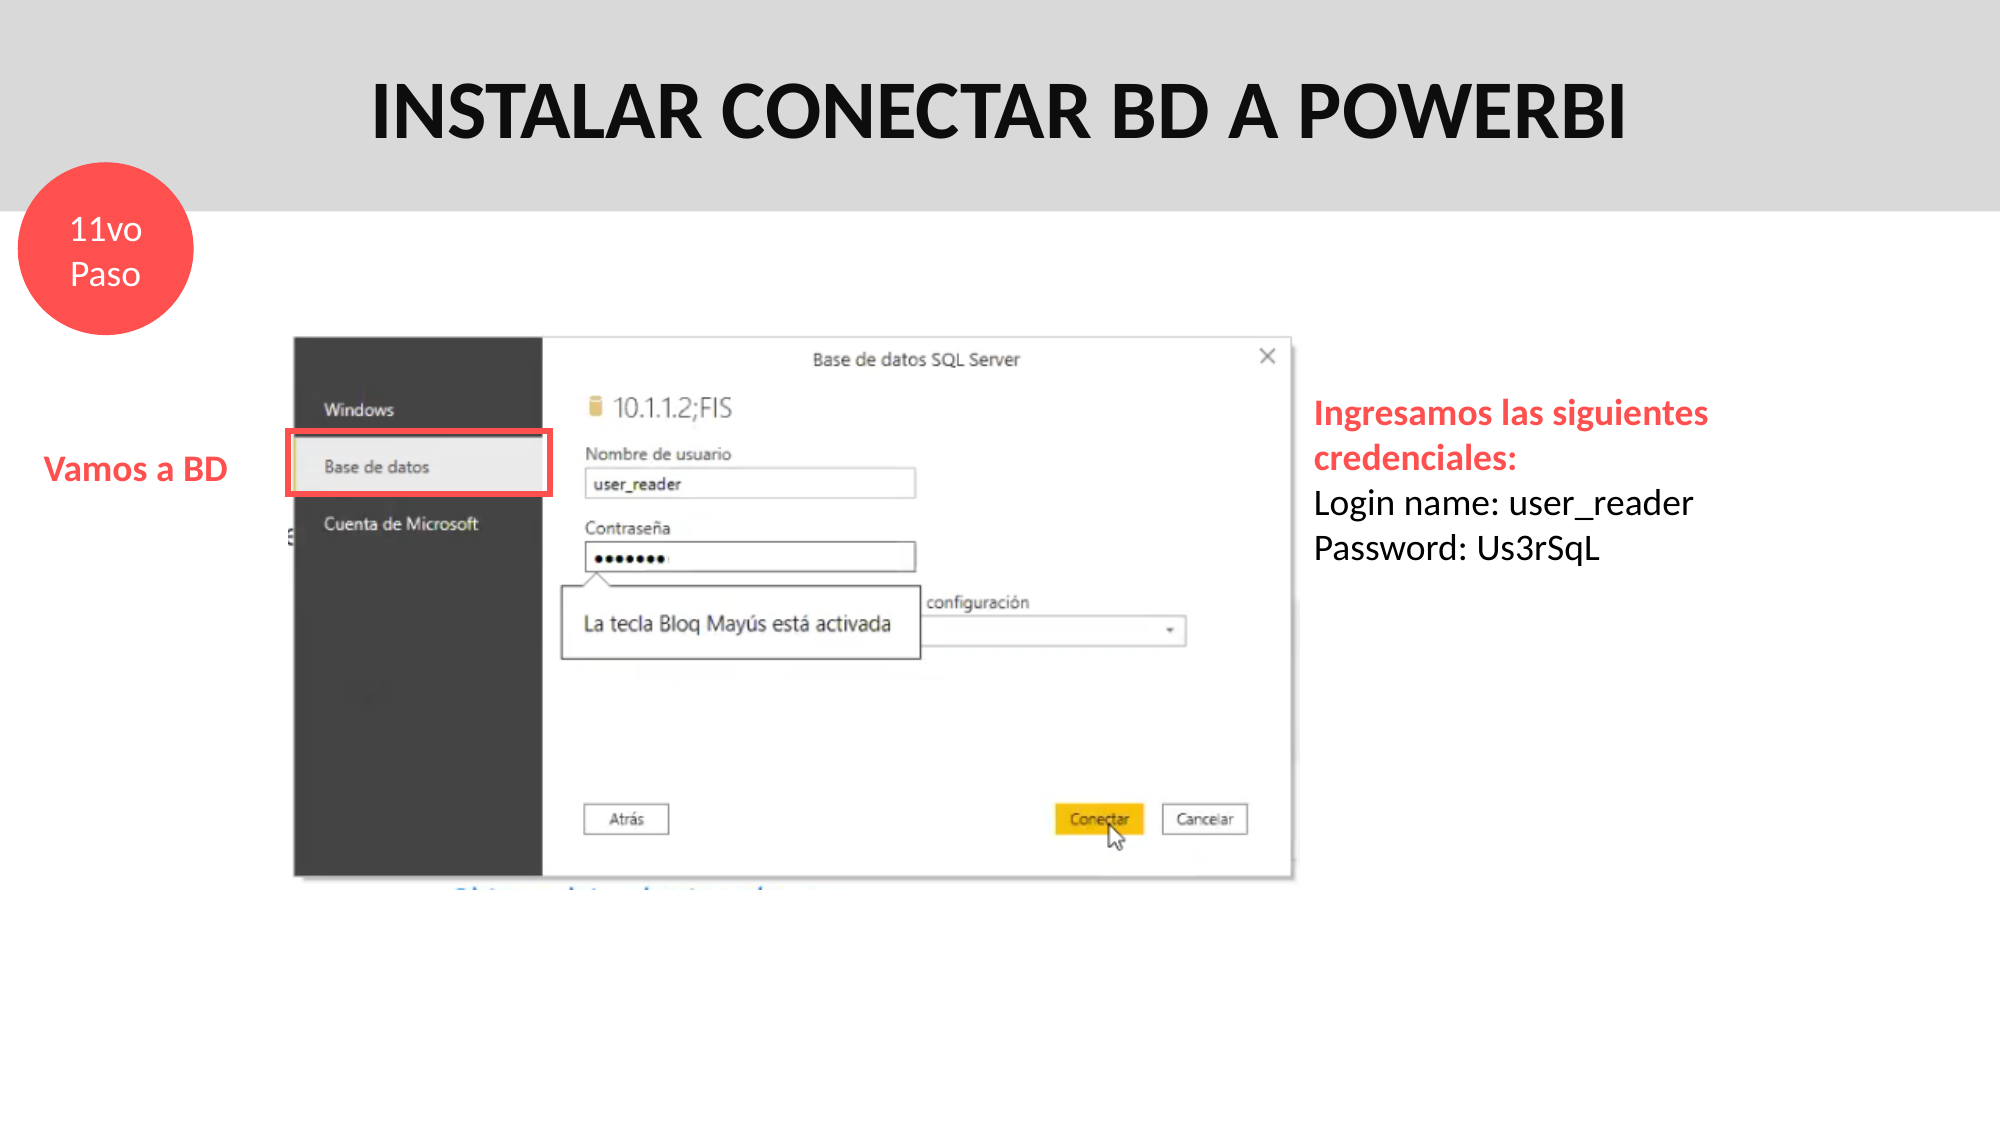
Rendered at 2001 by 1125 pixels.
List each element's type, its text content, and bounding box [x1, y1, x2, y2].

picture [288, 335, 1300, 890]
text_box INSTALAR CONECTAR BD A POWERBI [0, 0, 2000, 212]
text_box 11vo Paso [16, 161, 195, 337]
text_box Vamos a BD [28, 436, 288, 497]
text_box Ingresamos las siguientes credenciales: Login name: user_reader Password: Us3rSqL [1300, 380, 1821, 576]
